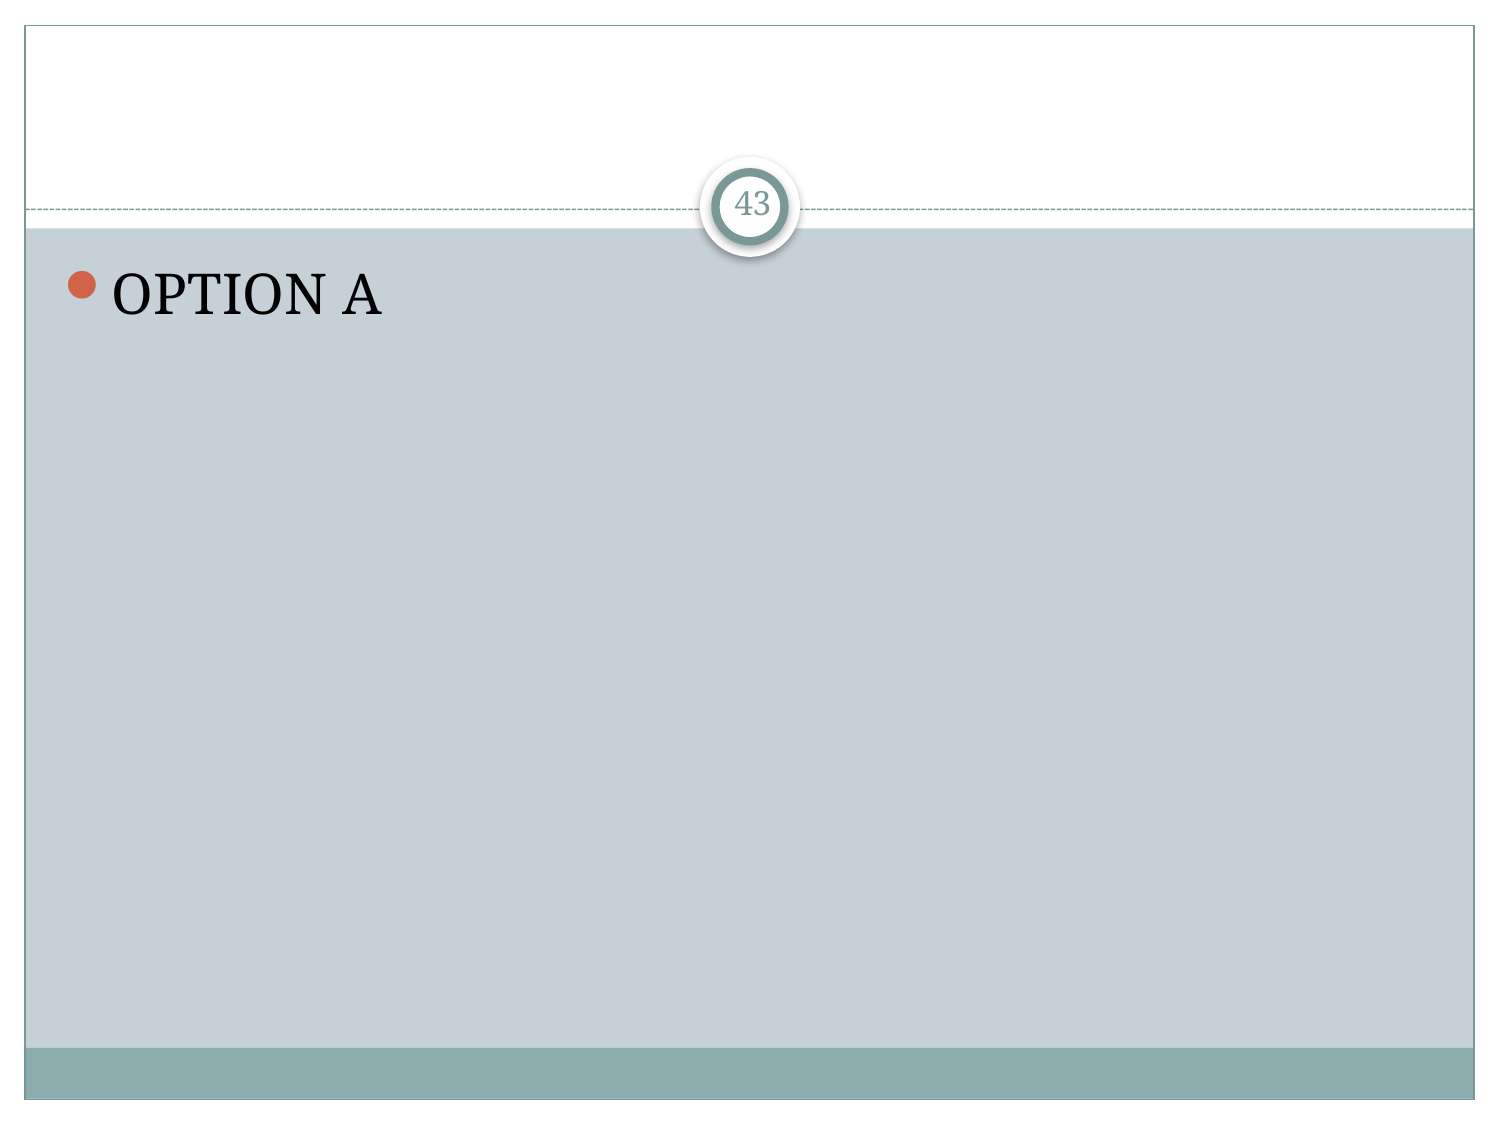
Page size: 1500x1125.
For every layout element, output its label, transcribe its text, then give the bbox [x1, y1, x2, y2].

slide_number 43 [715, 168, 791, 241]
list OPTION A [49, 250, 1445, 1001]
